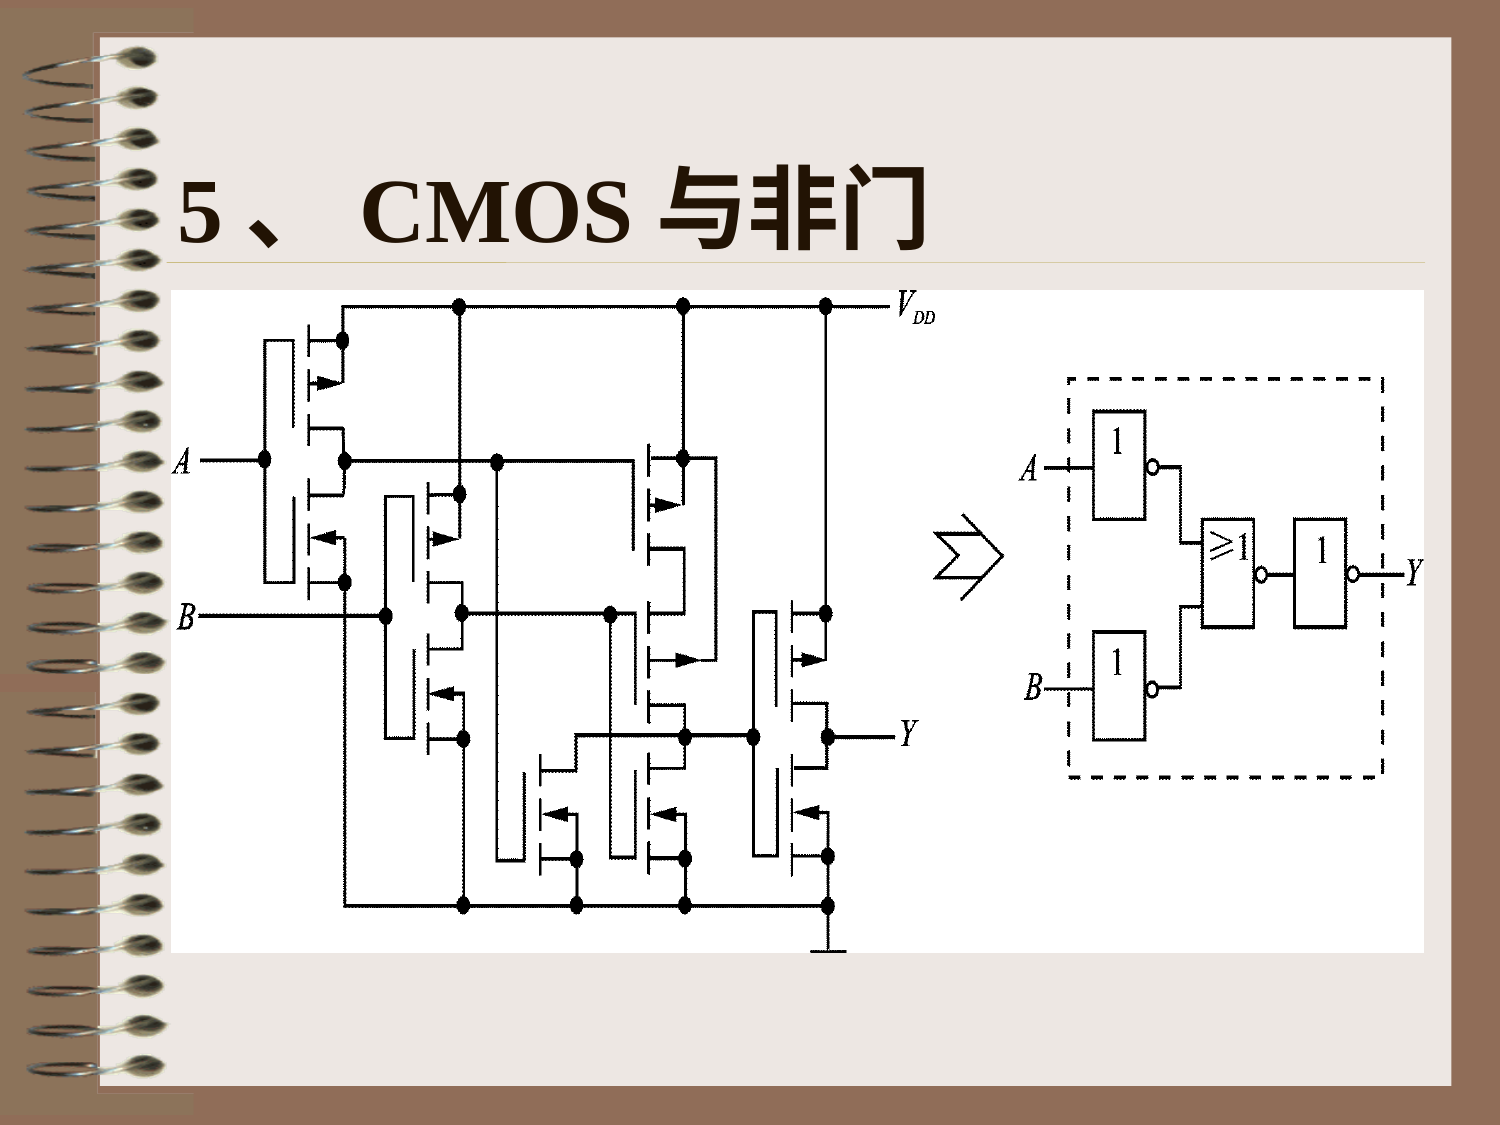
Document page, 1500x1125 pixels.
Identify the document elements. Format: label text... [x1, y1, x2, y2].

picture [0, 8, 1424, 1115]
title 5、CMOS与非门 [162, 112, 1413, 301]
